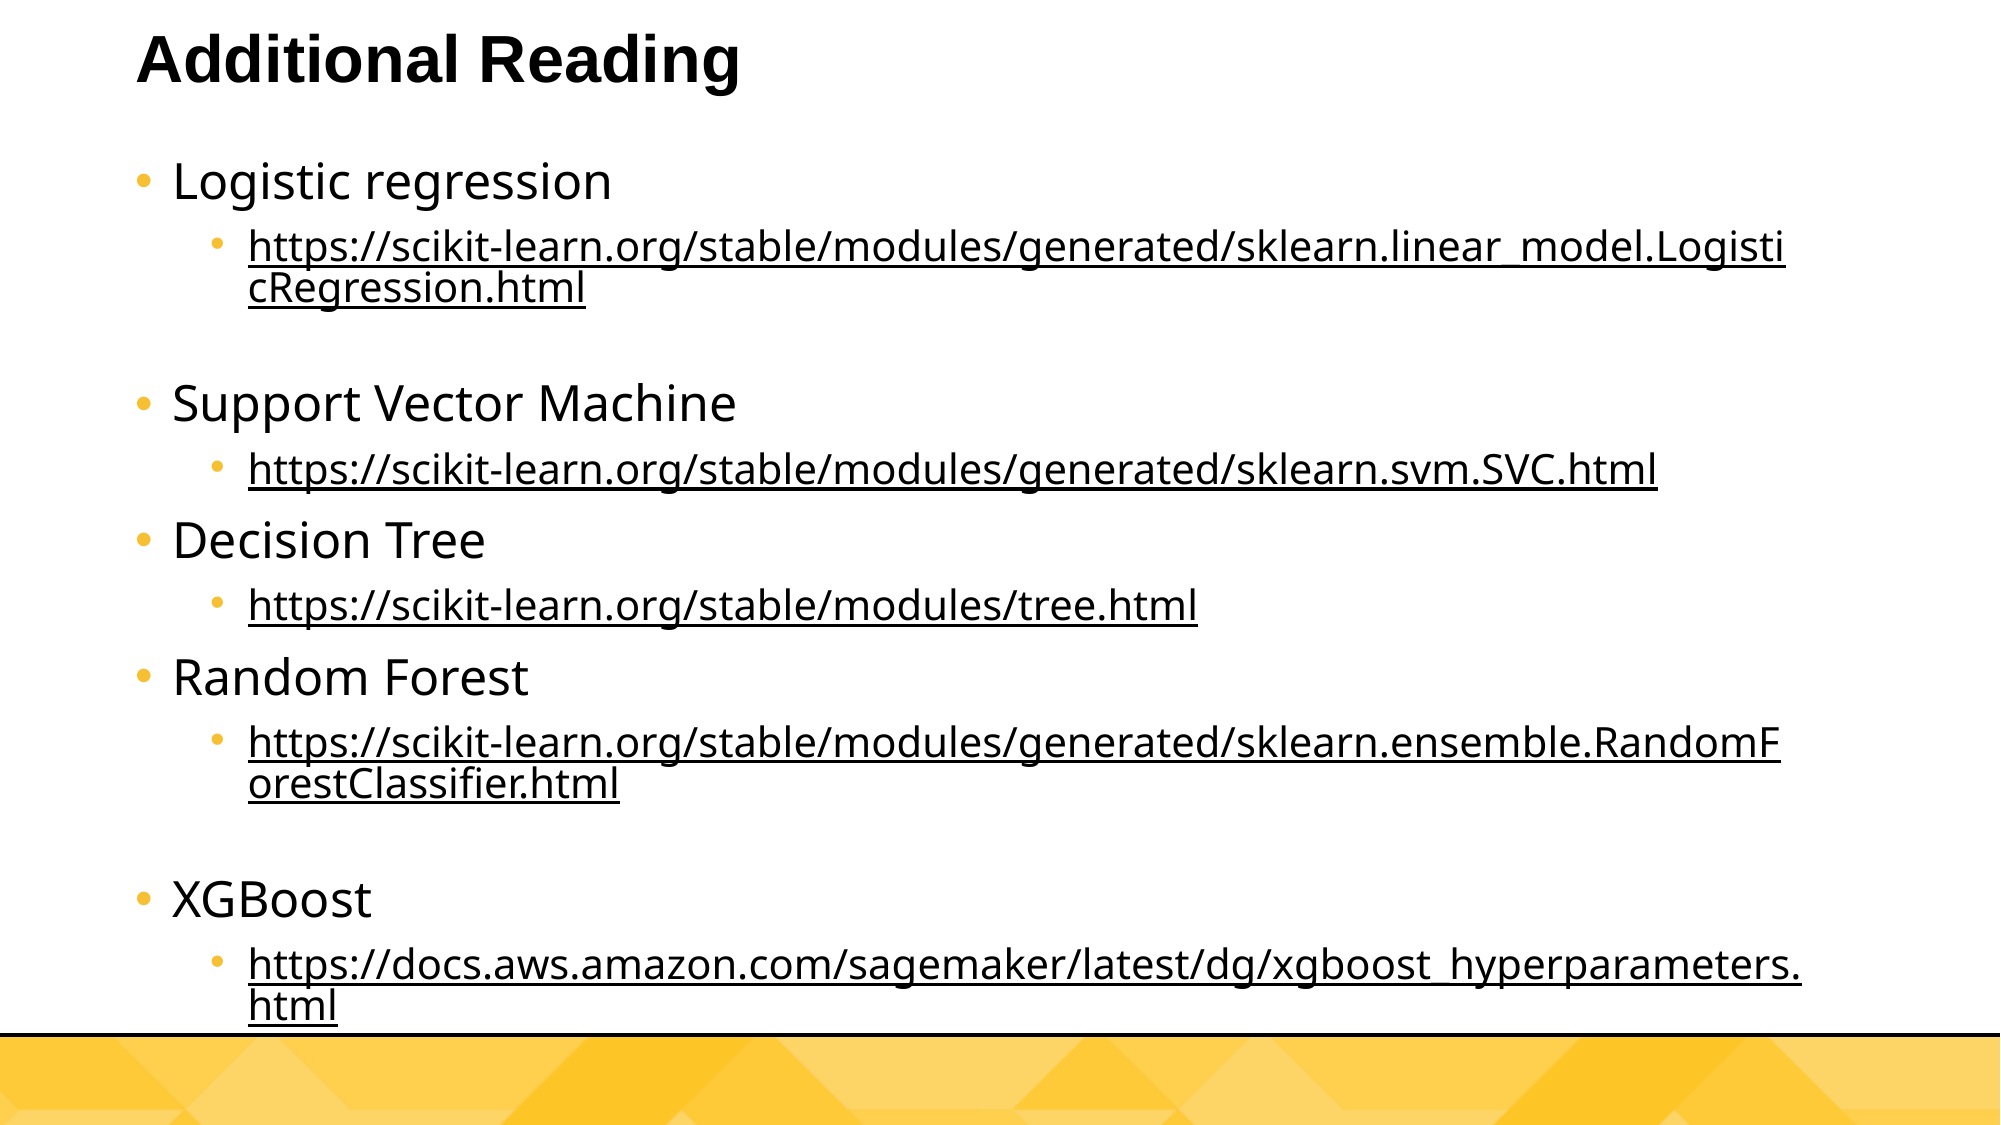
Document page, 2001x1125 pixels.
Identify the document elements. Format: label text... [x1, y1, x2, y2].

list Logistic regression https://scikit-learn.org/stable/modules/generated/sklearn.linear_model.LogisticRegression.html Support Vector Machine https://scikit-learn.org/stable/modules/generated/sklearn.svm.SVC.html Decision Tree https://scikit-learn.org/stable/modules/tree.html Random Forest https://scikit-learn.org/stable/modules/generated/sklearn.ensemble.RandomForestClassifier.html XGBoost https://docs.aws.amazon.com/sagemaker/latest/dg/xgboost_hyperparameters.html [120, 148, 1819, 1006]
title Additional Reading [120, 17, 1846, 128]
